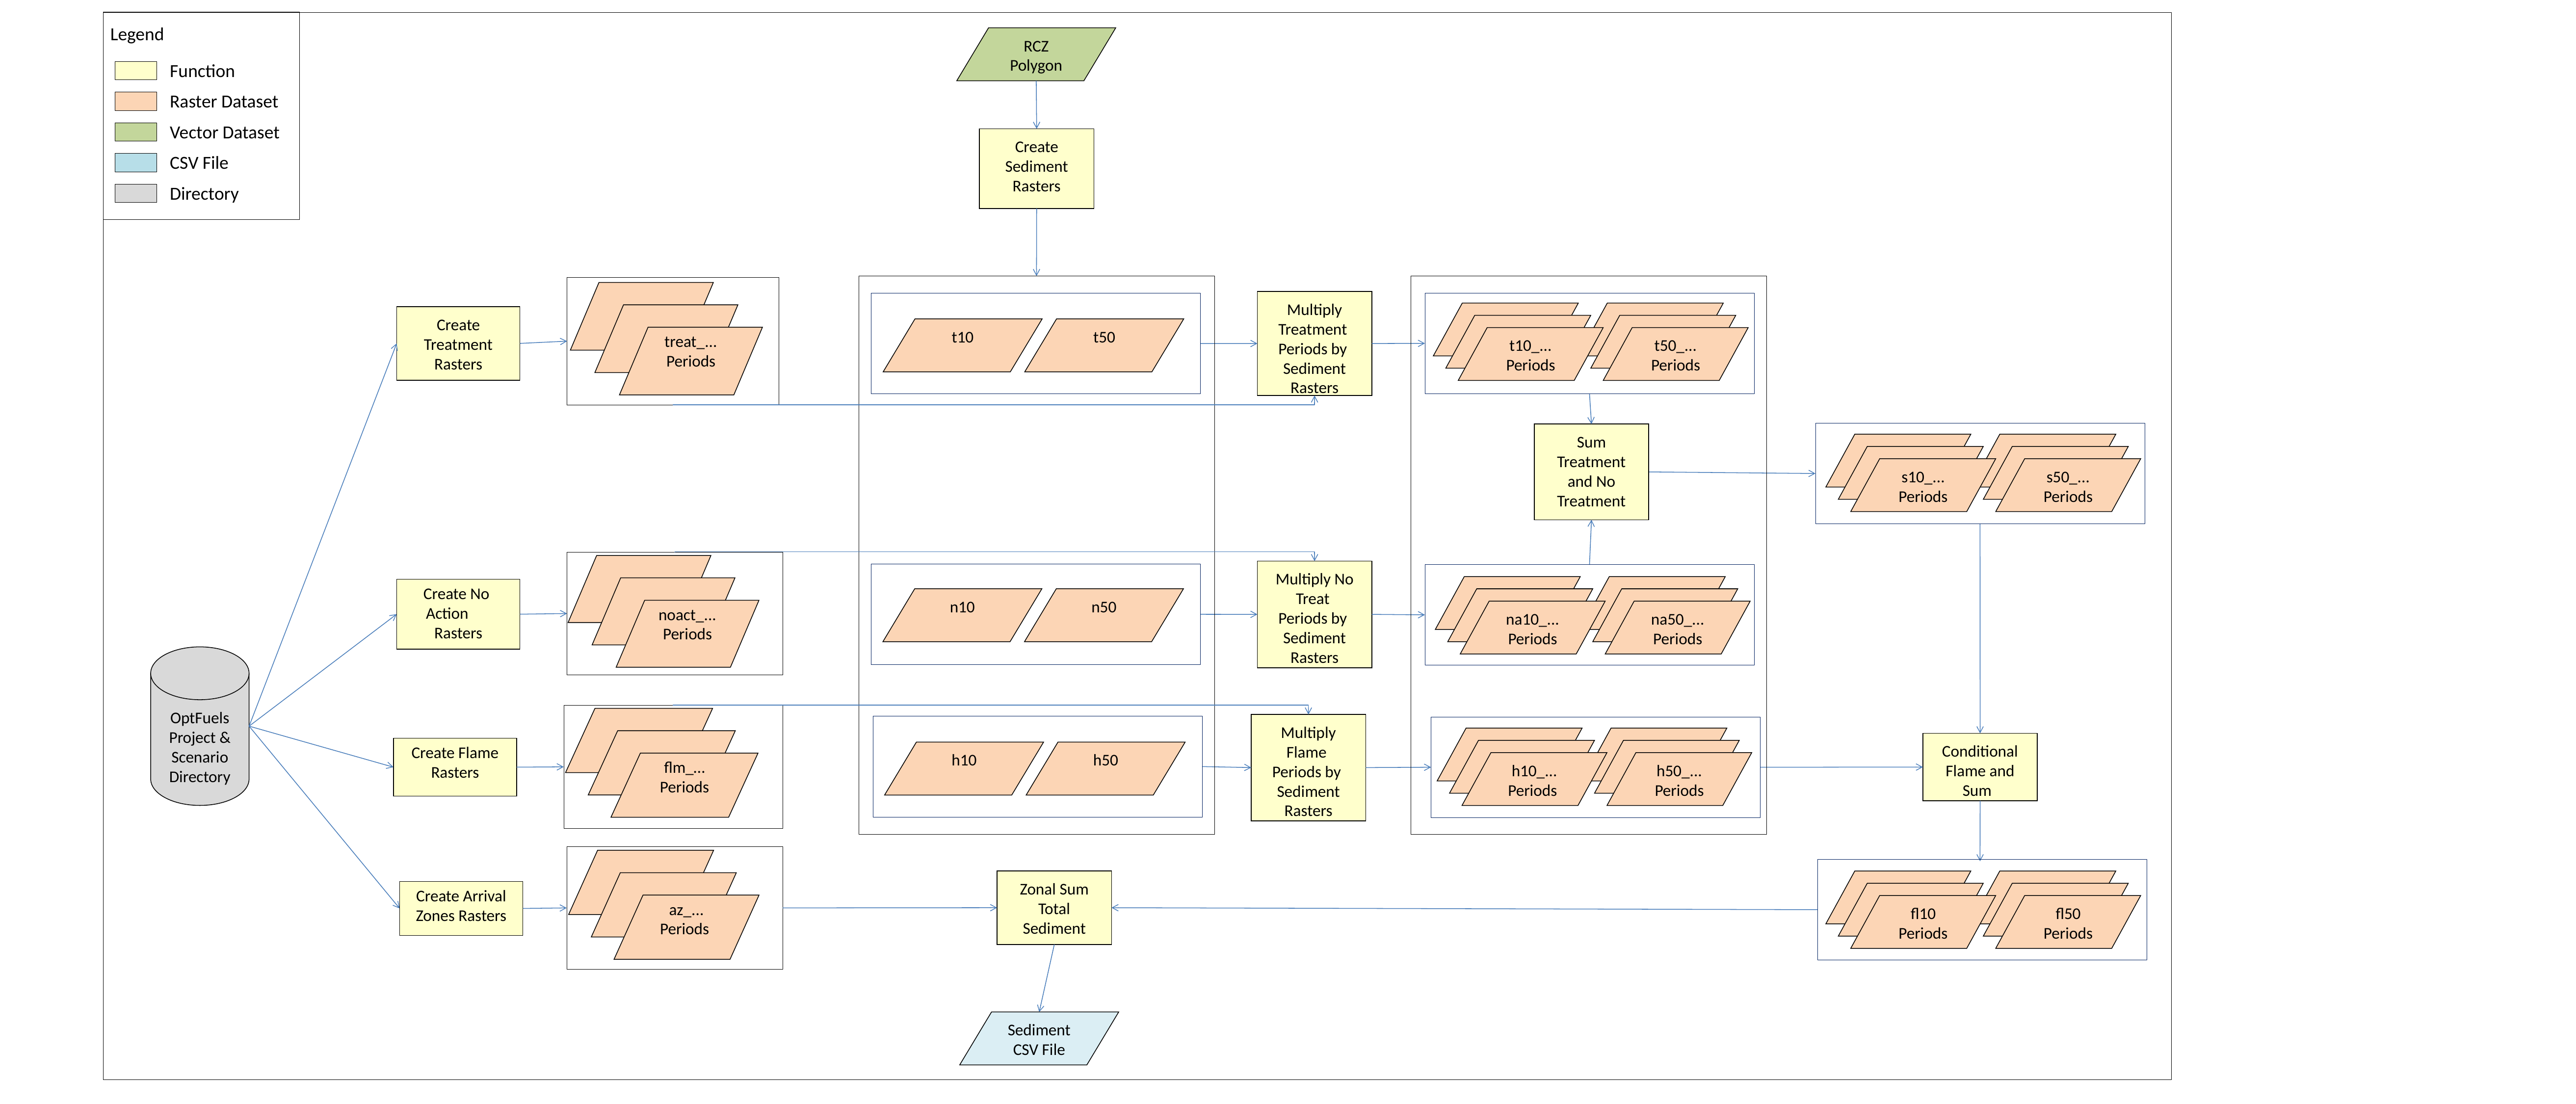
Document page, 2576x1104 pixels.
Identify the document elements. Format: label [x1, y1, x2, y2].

text_box [103, 12, 2172, 1080]
